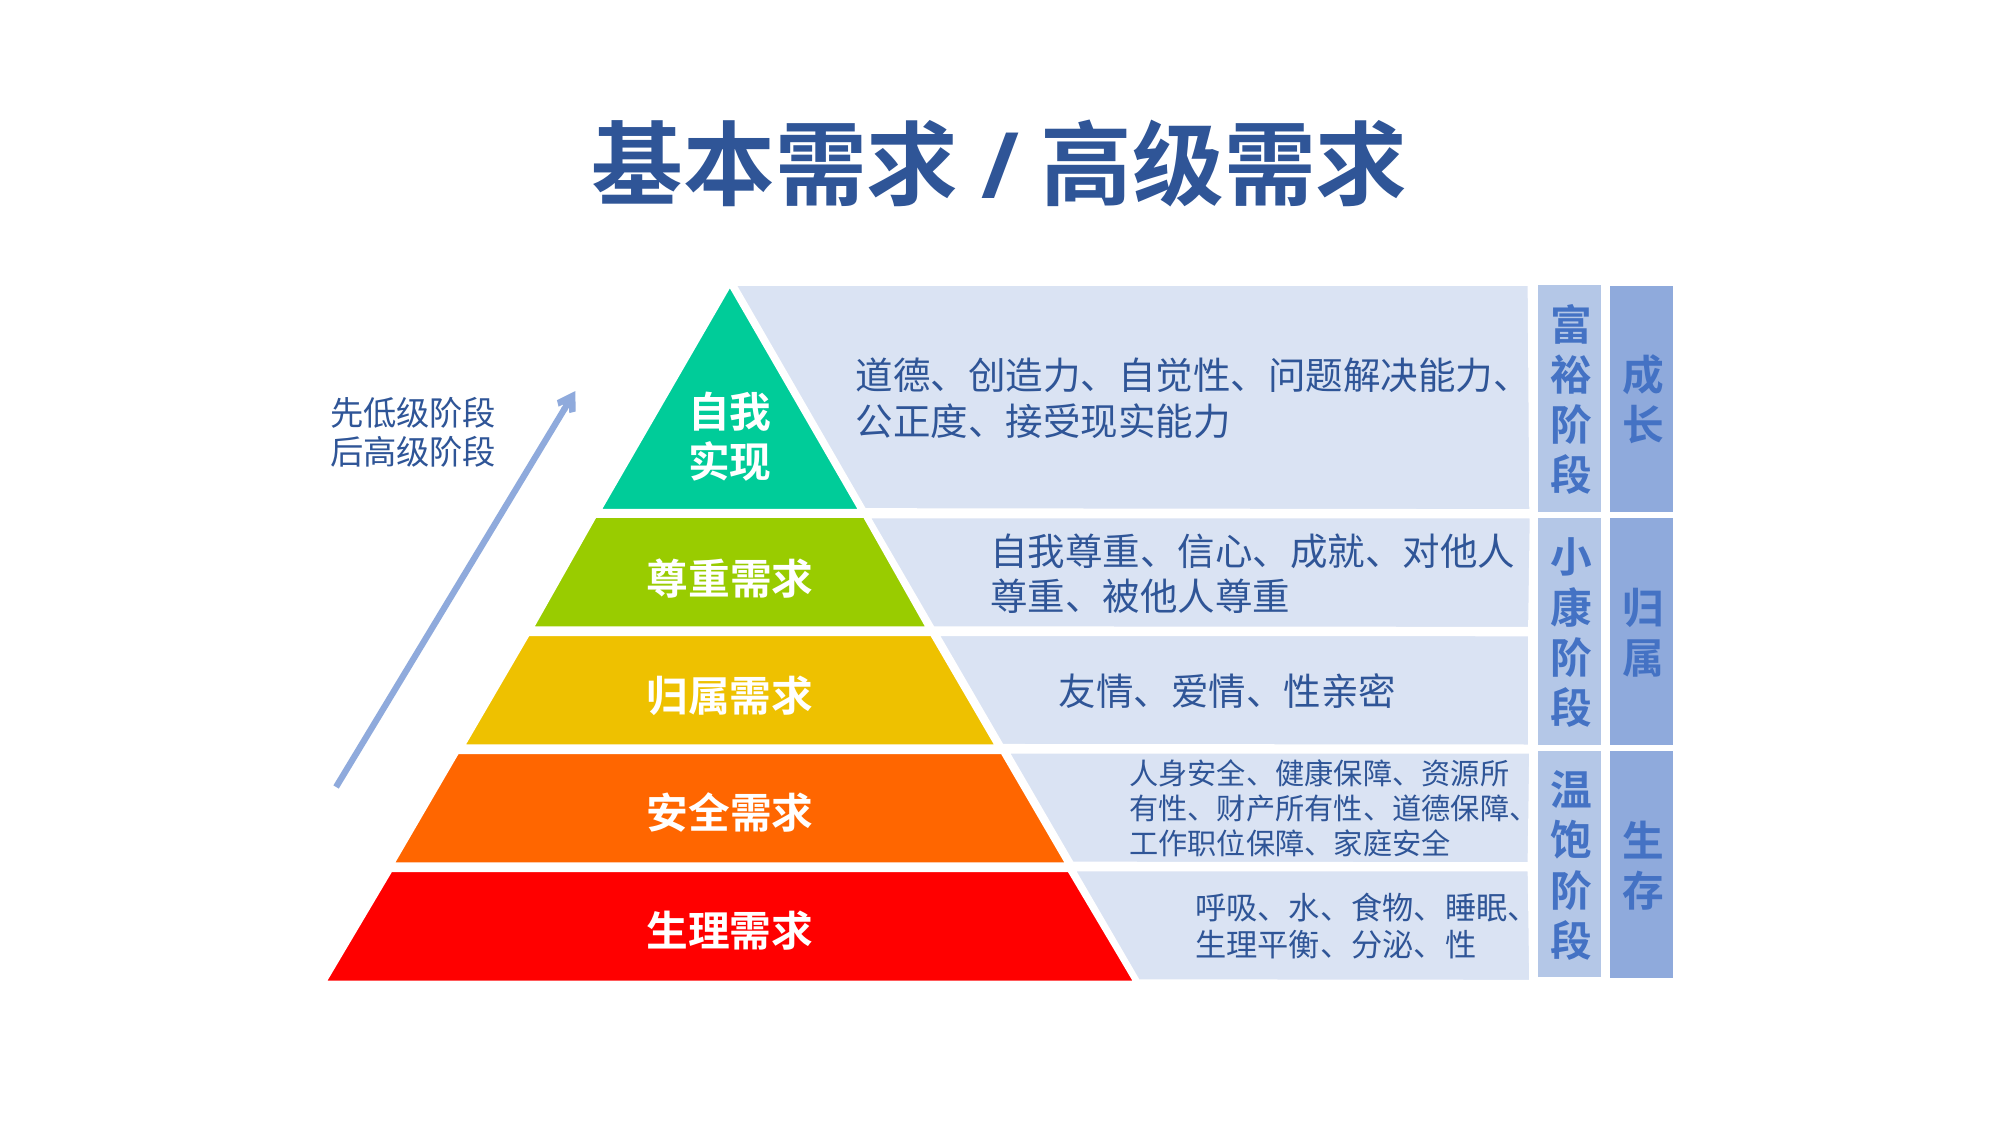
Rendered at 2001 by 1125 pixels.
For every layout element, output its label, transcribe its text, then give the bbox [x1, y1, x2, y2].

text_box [257, 469, 654, 709]
text_box 人身安全、健康保障、资源所有性、财产所有性、道德保障、工作职位保障、家庭安全 [1005, 750, 1533, 866]
text_box 归属 [1607, 515, 1677, 748]
text_box 自我实现 [621, 282, 863, 513]
text_box 小康阶段 [1535, 514, 1605, 747]
text_box 成长 [1607, 282, 1677, 515]
text_box 呼吸、水、食物、睡眠、生理平衡、分泌、性 [1071, 868, 1535, 983]
title 基本需求/高级需求 [137, 59, 1863, 278]
text_box 道德、创造力、自觉性、问题解决能力、公正度、接受现实能力 [731, 282, 1533, 513]
text_box 生存 [1607, 748, 1677, 981]
text_box 温饱阶段 [1535, 747, 1605, 981]
text_box 先低级阶段 后高级阶段 [315, 384, 512, 469]
text_box 尊重需求 [654, 514, 931, 630]
text_box 友情、爱情、性亲密 [935, 632, 1532, 748]
text_box 归属需求 [460, 632, 1000, 748]
text_box 富裕阶段 [1535, 282, 1605, 514]
text_box 自我尊重、信心、成就、对他人尊重、被他人尊重 [865, 515, 1533, 631]
text_box 生理需求 [322, 869, 1138, 984]
text_box 安全需求 [389, 751, 1070, 866]
